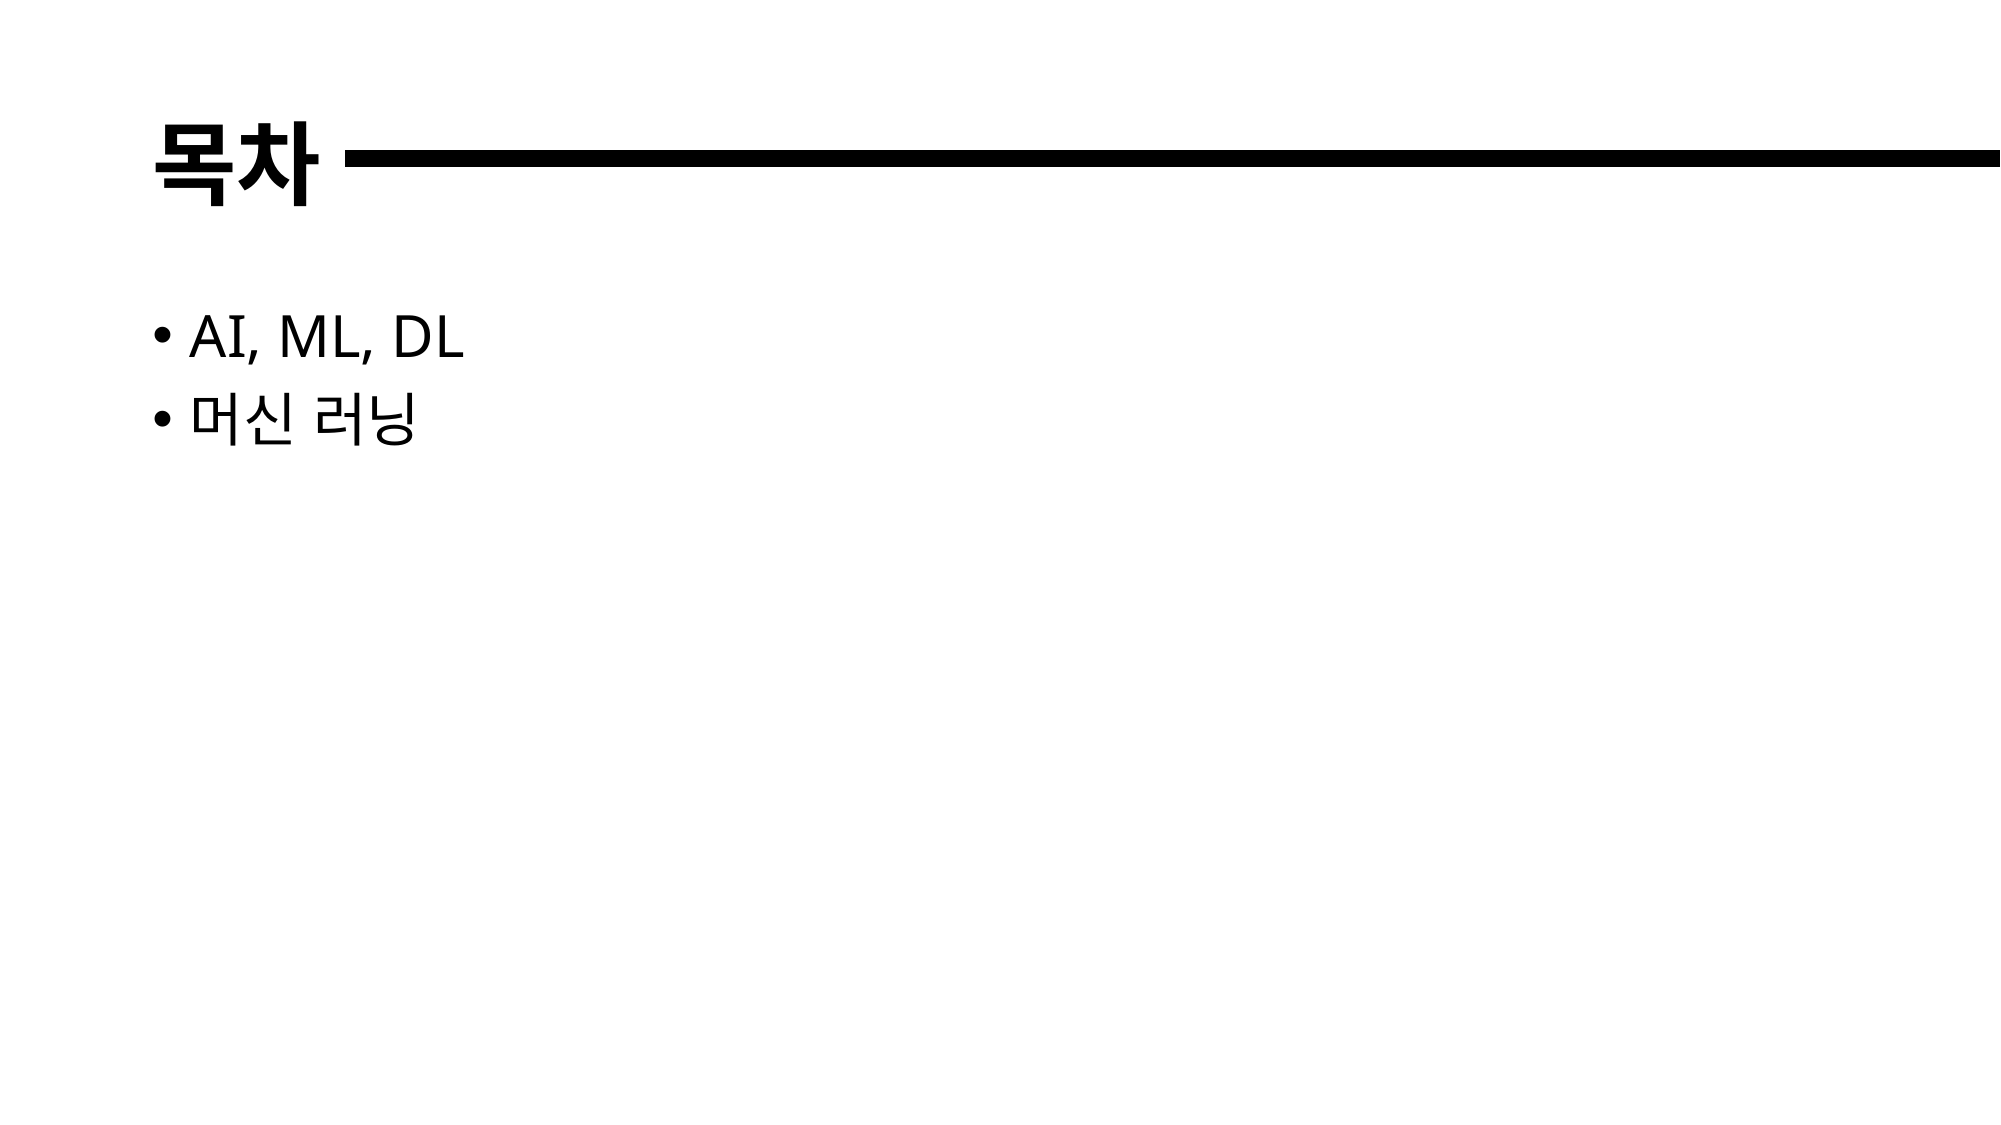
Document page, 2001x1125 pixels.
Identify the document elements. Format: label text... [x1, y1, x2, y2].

list AI, ML, DL 머신 러닝 [137, 299, 1863, 1014]
title 목차 [137, 59, 1863, 278]
text_box [1740, 150, 2000, 167]
text_box [345, 150, 1740, 167]
